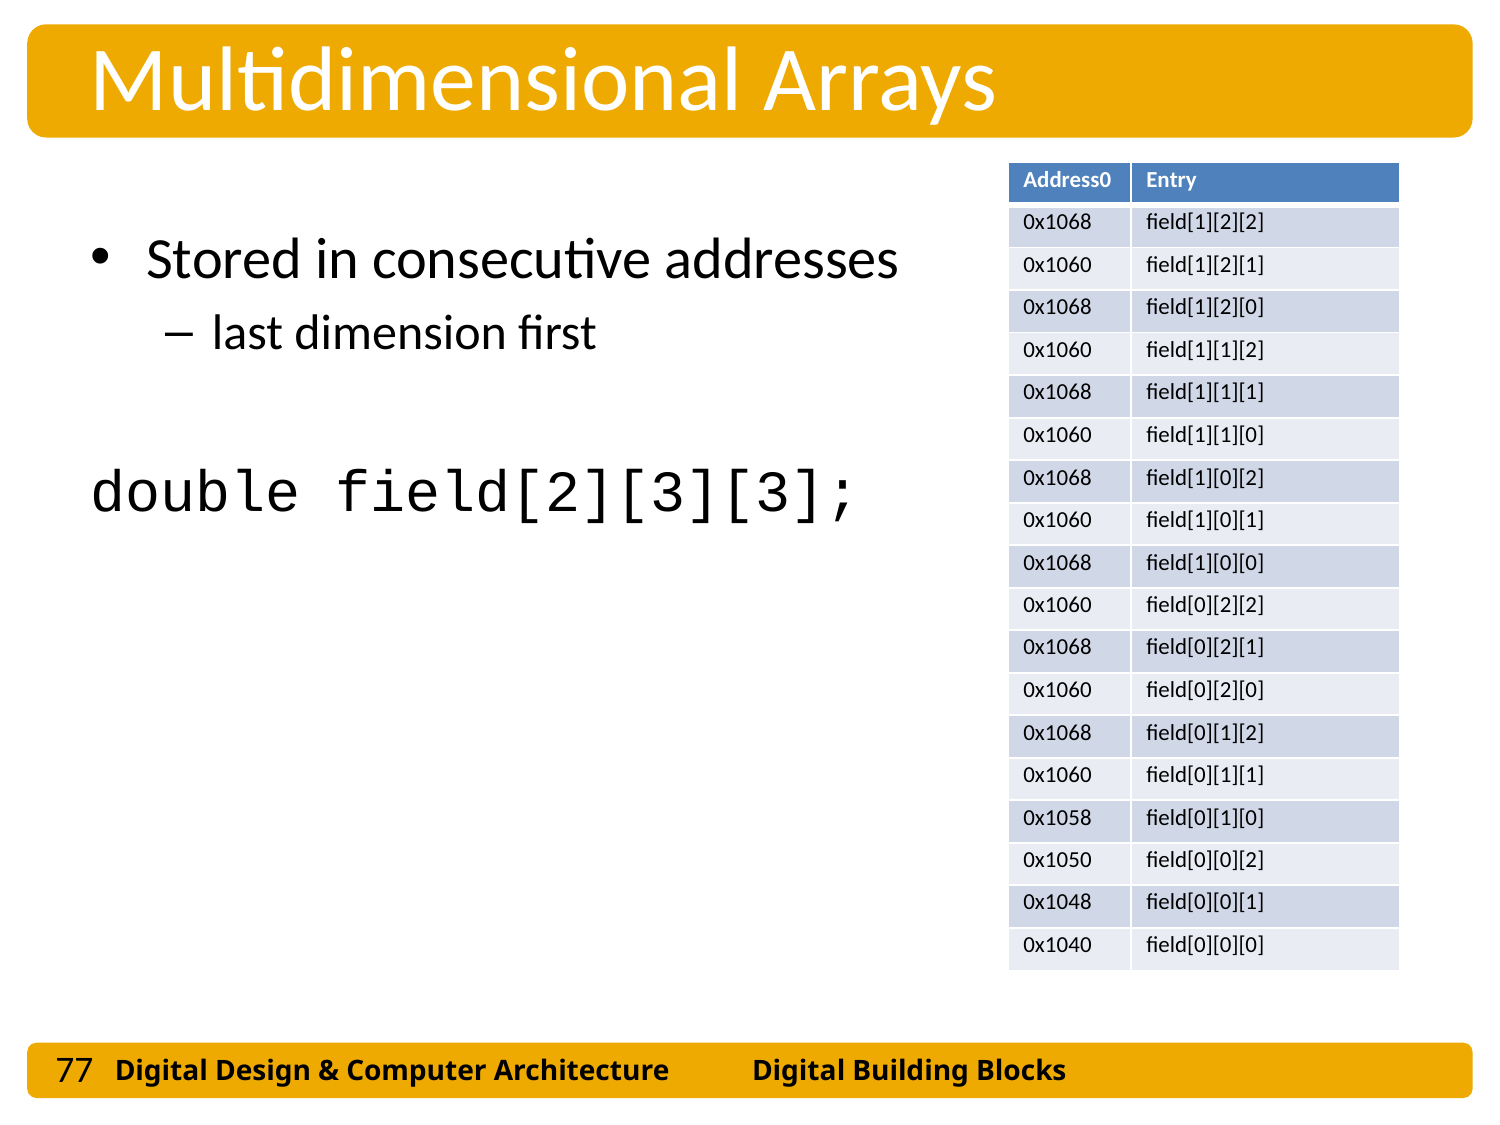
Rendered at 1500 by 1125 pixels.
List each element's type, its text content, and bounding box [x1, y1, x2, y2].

table_cell field[1][2][0] [1132, 291, 1399, 332]
table_cell field[0][1][2] [1132, 716, 1399, 757]
table_cell 0x1068 [1009, 208, 1130, 247]
table_cell field[1][1][0] [1132, 419, 1399, 459]
table_cell 0x1060 [1009, 333, 1130, 374]
table_cell field[0][2][1] [1132, 631, 1399, 672]
text_box Multidimensional Arrays [75, 11, 1375, 136]
table_cell field[1][0][1] [1132, 504, 1399, 544]
table_cell field[0][2][0] [1132, 674, 1399, 714]
table_cell field[1][1][1] [1132, 376, 1399, 417]
table_cell field[0][0][2] [1132, 844, 1399, 884]
table_cell field[0][1][1] [1132, 759, 1399, 799]
table_cell field[1][0][0] [1132, 546, 1399, 587]
table_cell field[0][1][0] [1132, 801, 1399, 842]
table_cell 0x1068 [1009, 631, 1130, 672]
table_cell 0x1058 [1009, 801, 1130, 842]
table_cell 0x1040 [1009, 929, 1130, 970]
table_cell 0x1050 [1009, 844, 1130, 884]
table_cell 0x1068 [1009, 376, 1130, 417]
table_header Entry [1132, 163, 1399, 202]
table_cell 0x1060 [1009, 504, 1130, 544]
table_cell field[1][0][2] [1132, 461, 1399, 502]
table_cell 0x1060 [1009, 759, 1130, 799]
table_cell field[0][0][1] [1132, 886, 1399, 927]
table_cell 0x1060 [1009, 419, 1130, 459]
slide_number 77 [40, 1037, 164, 1096]
table_cell 0x1048 [1009, 886, 1130, 927]
table_header Address0 [1009, 163, 1130, 202]
table_cell field[0][2][2] [1132, 589, 1399, 629]
table_cell 0x1068 [1009, 291, 1130, 332]
table_cell field[1][1][2] [1132, 333, 1399, 374]
table_cell 0x1068 [1009, 546, 1130, 587]
table_cell field[0][0][0] [1132, 929, 1399, 970]
table_cell field[1][2][2] [1132, 208, 1399, 247]
table_cell 0x1060 [1009, 248, 1130, 289]
text_box Stored in consecutive addresses last dimension first double field[2][3][3]; [75, 212, 950, 955]
table_cell 0x1060 [1009, 674, 1130, 714]
table_cell field[1][2][1] [1132, 248, 1399, 289]
table_cell 0x1068 [1009, 716, 1130, 757]
table_cell 0x1060 [1009, 589, 1130, 629]
table_cell 0x1068 [1009, 461, 1130, 502]
